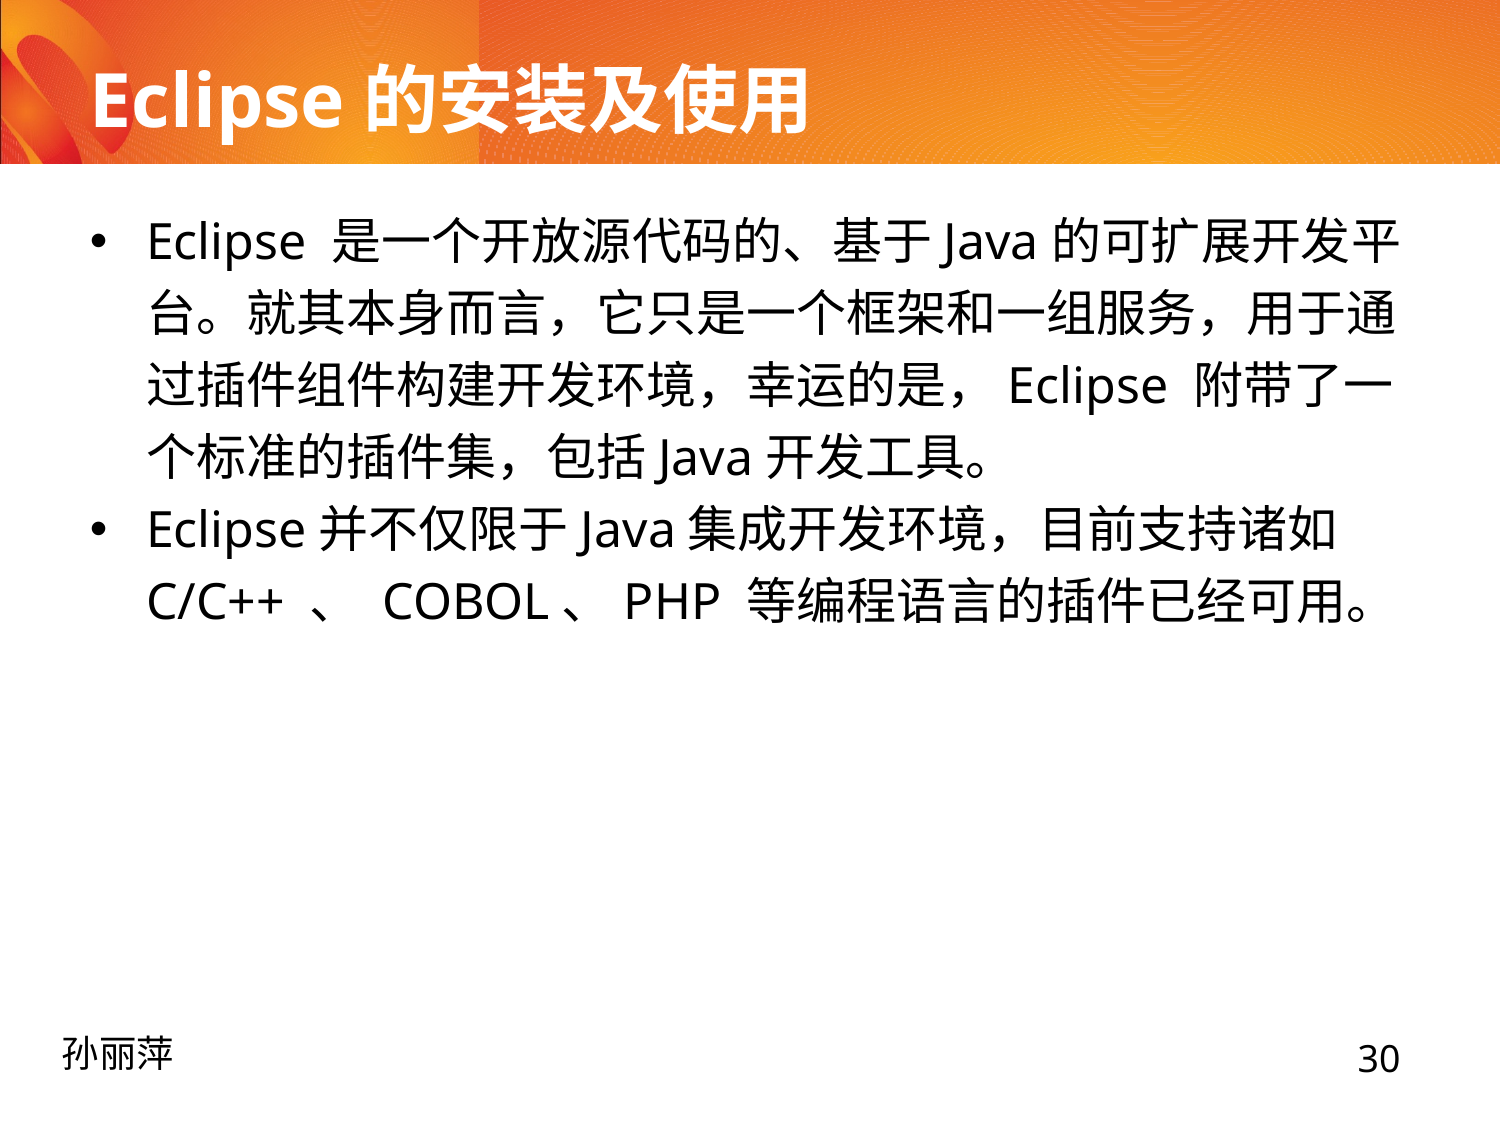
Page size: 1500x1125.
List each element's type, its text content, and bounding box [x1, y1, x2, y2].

list Eclipse 是一个开放源代码的、基于Java的可扩展开发平台。就其本身而言，它只是一个框架和一组服务，用于通过插件组件构建开发环境，幸运的是，Eclipse 附带了一个标准的插件集，包括Java开发工具。 Eclipse并不仅限于Java集成开发环境，目前支持诸如 C/C++ 、 COBOL、PHP 等编程语言的插件已经可用。 [75, 190, 1425, 1005]
picture [0, 0, 1500, 164]
title Eclipse的安装及使用 [75, 45, 1425, 167]
